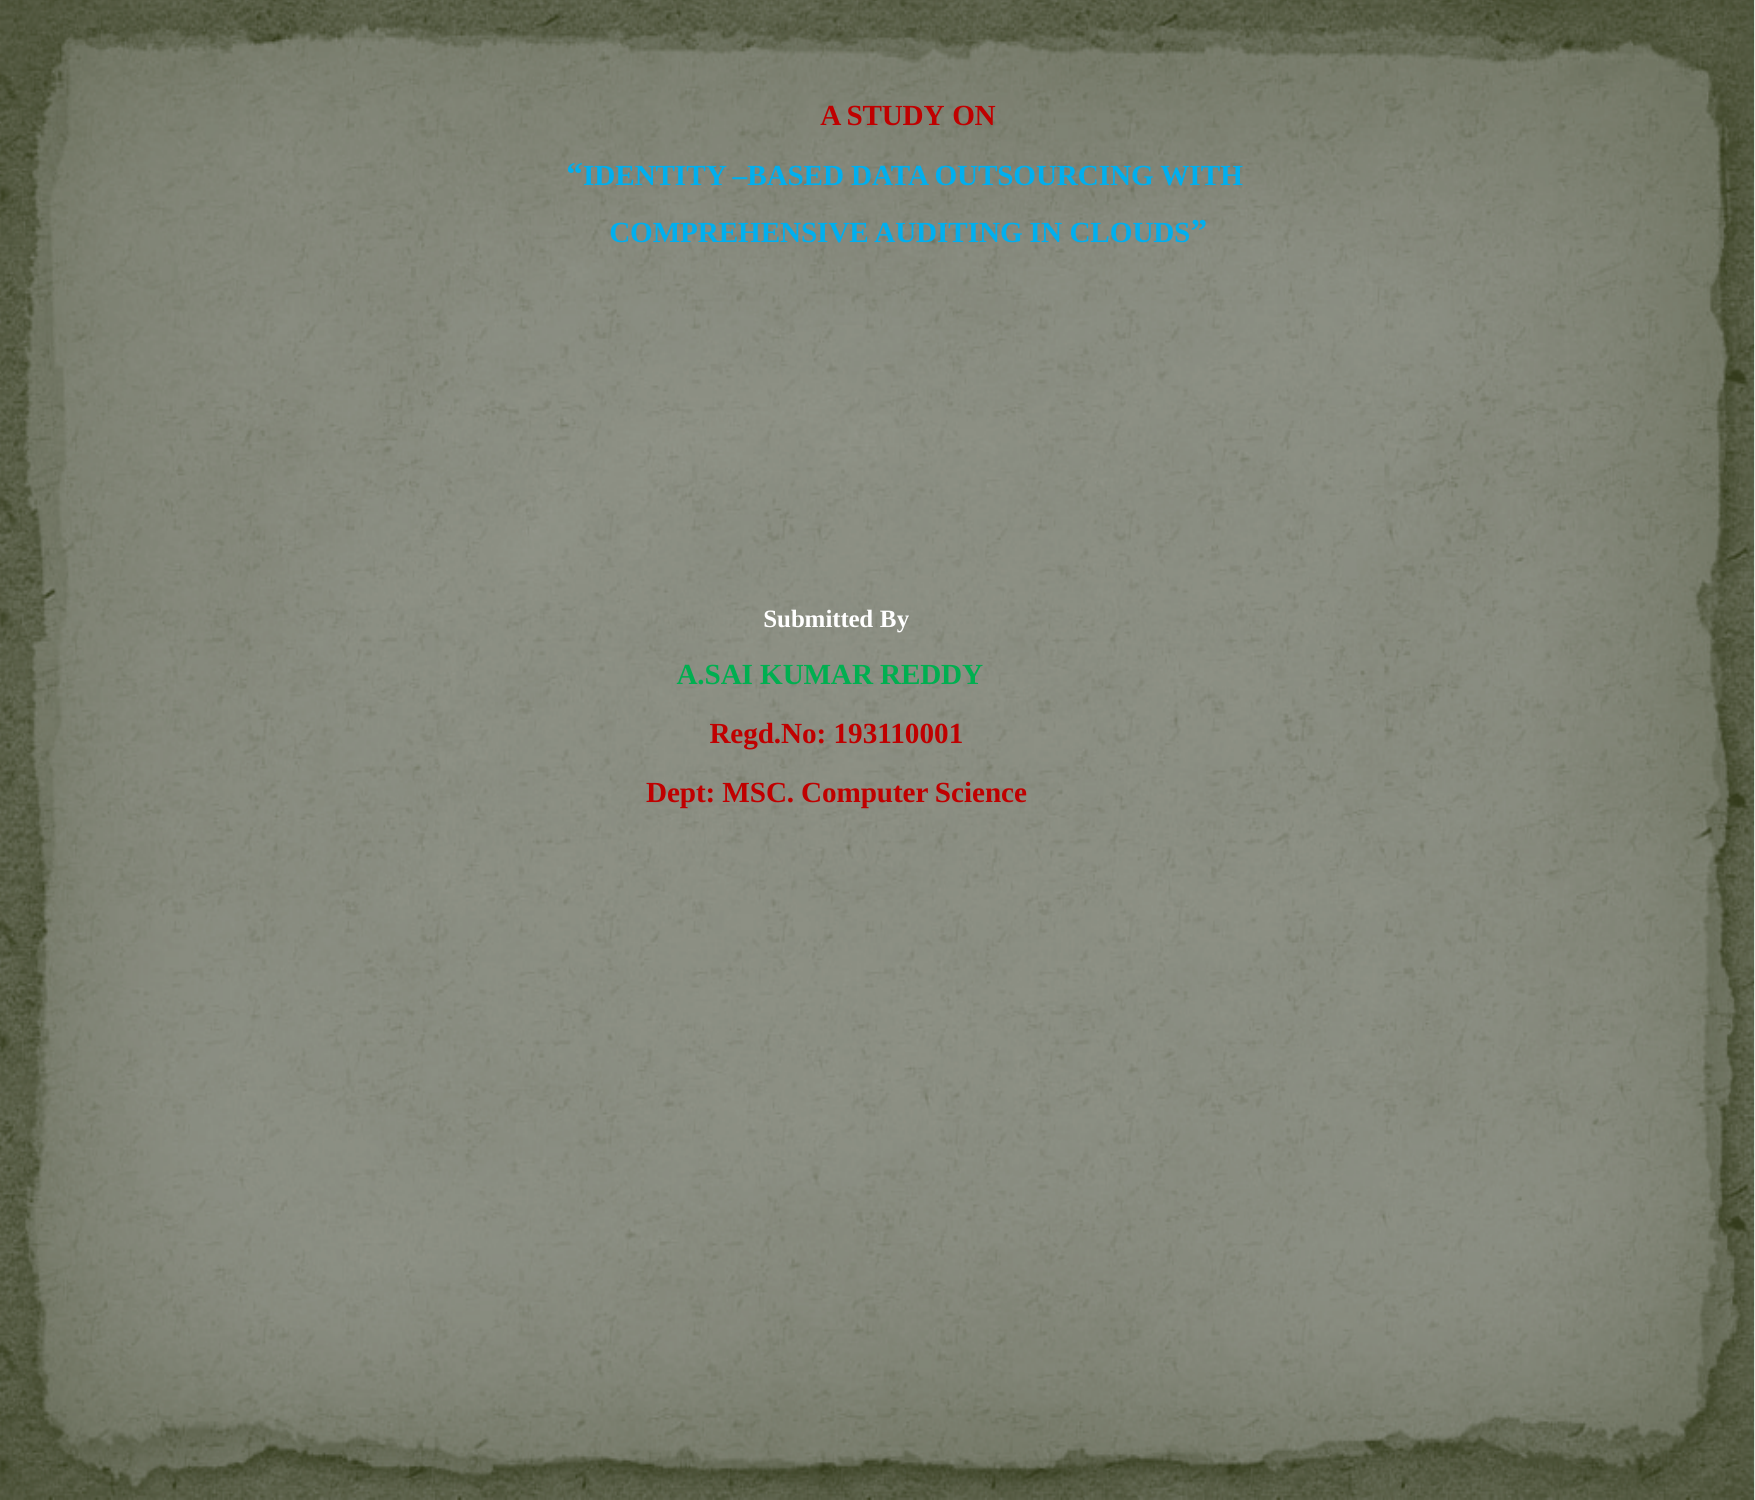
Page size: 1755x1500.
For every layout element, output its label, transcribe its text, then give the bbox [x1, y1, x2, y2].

text_box Submitted By A.SAI KUMAR REDDY Regd.No: 193110001 Dept: MSC. Computer Science [602, 599, 1071, 850]
text_box A STUDY ON “IDENTITY –BASED DATA OUTSOURCING WITH COMPREHENSIVE AUDITING IN CLOUDS” [432, 81, 1384, 250]
